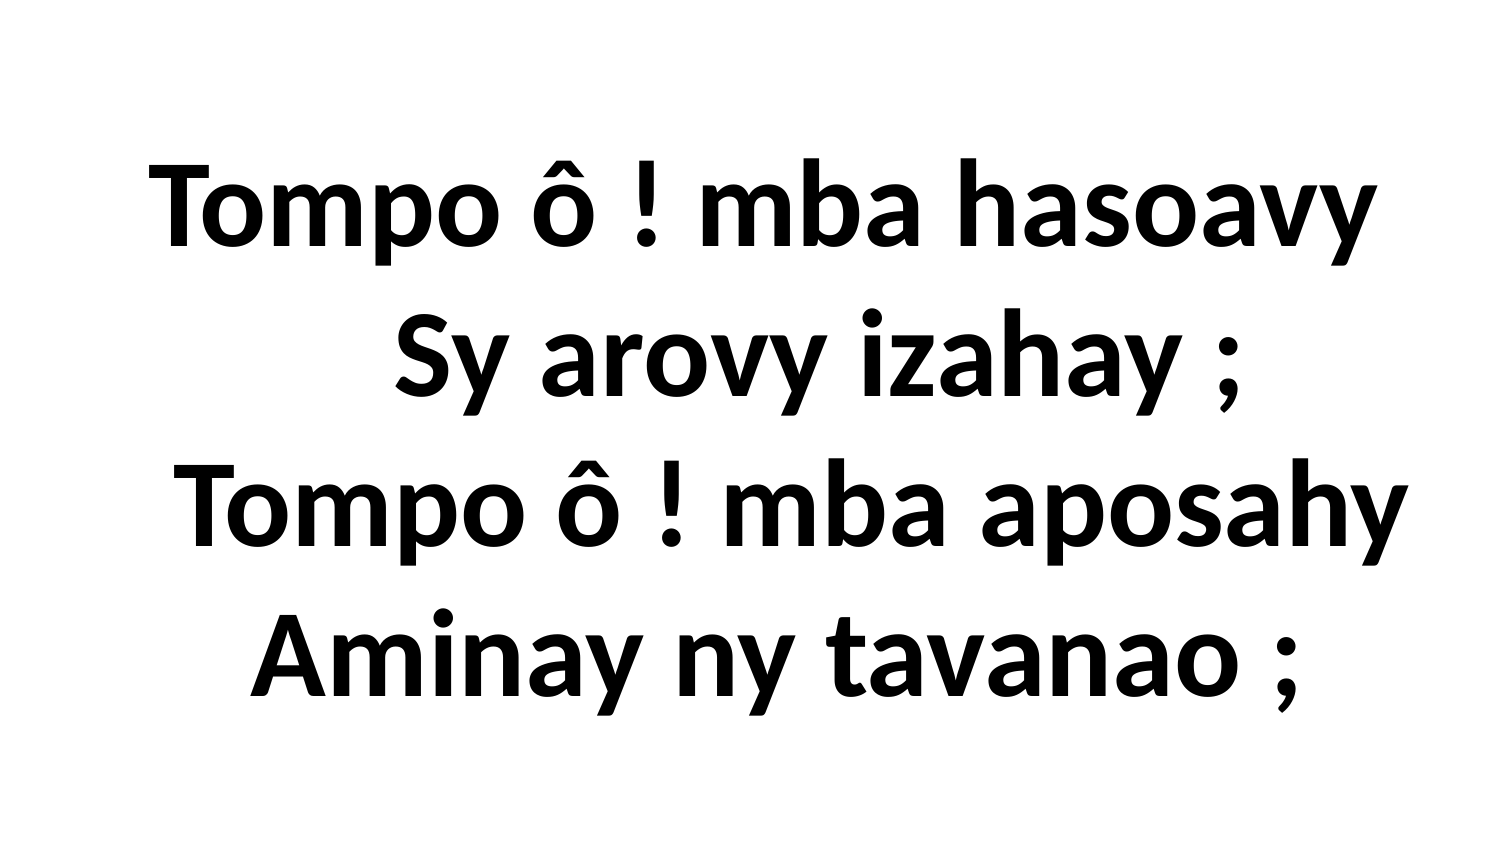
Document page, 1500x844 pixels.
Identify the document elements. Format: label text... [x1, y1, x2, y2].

title Tompo ô ! mba hasoavy Sy arovy izahay ; Tompo ô ! mba aposahy Aminay ny tavanao ; [0, 0, 1500, 844]
